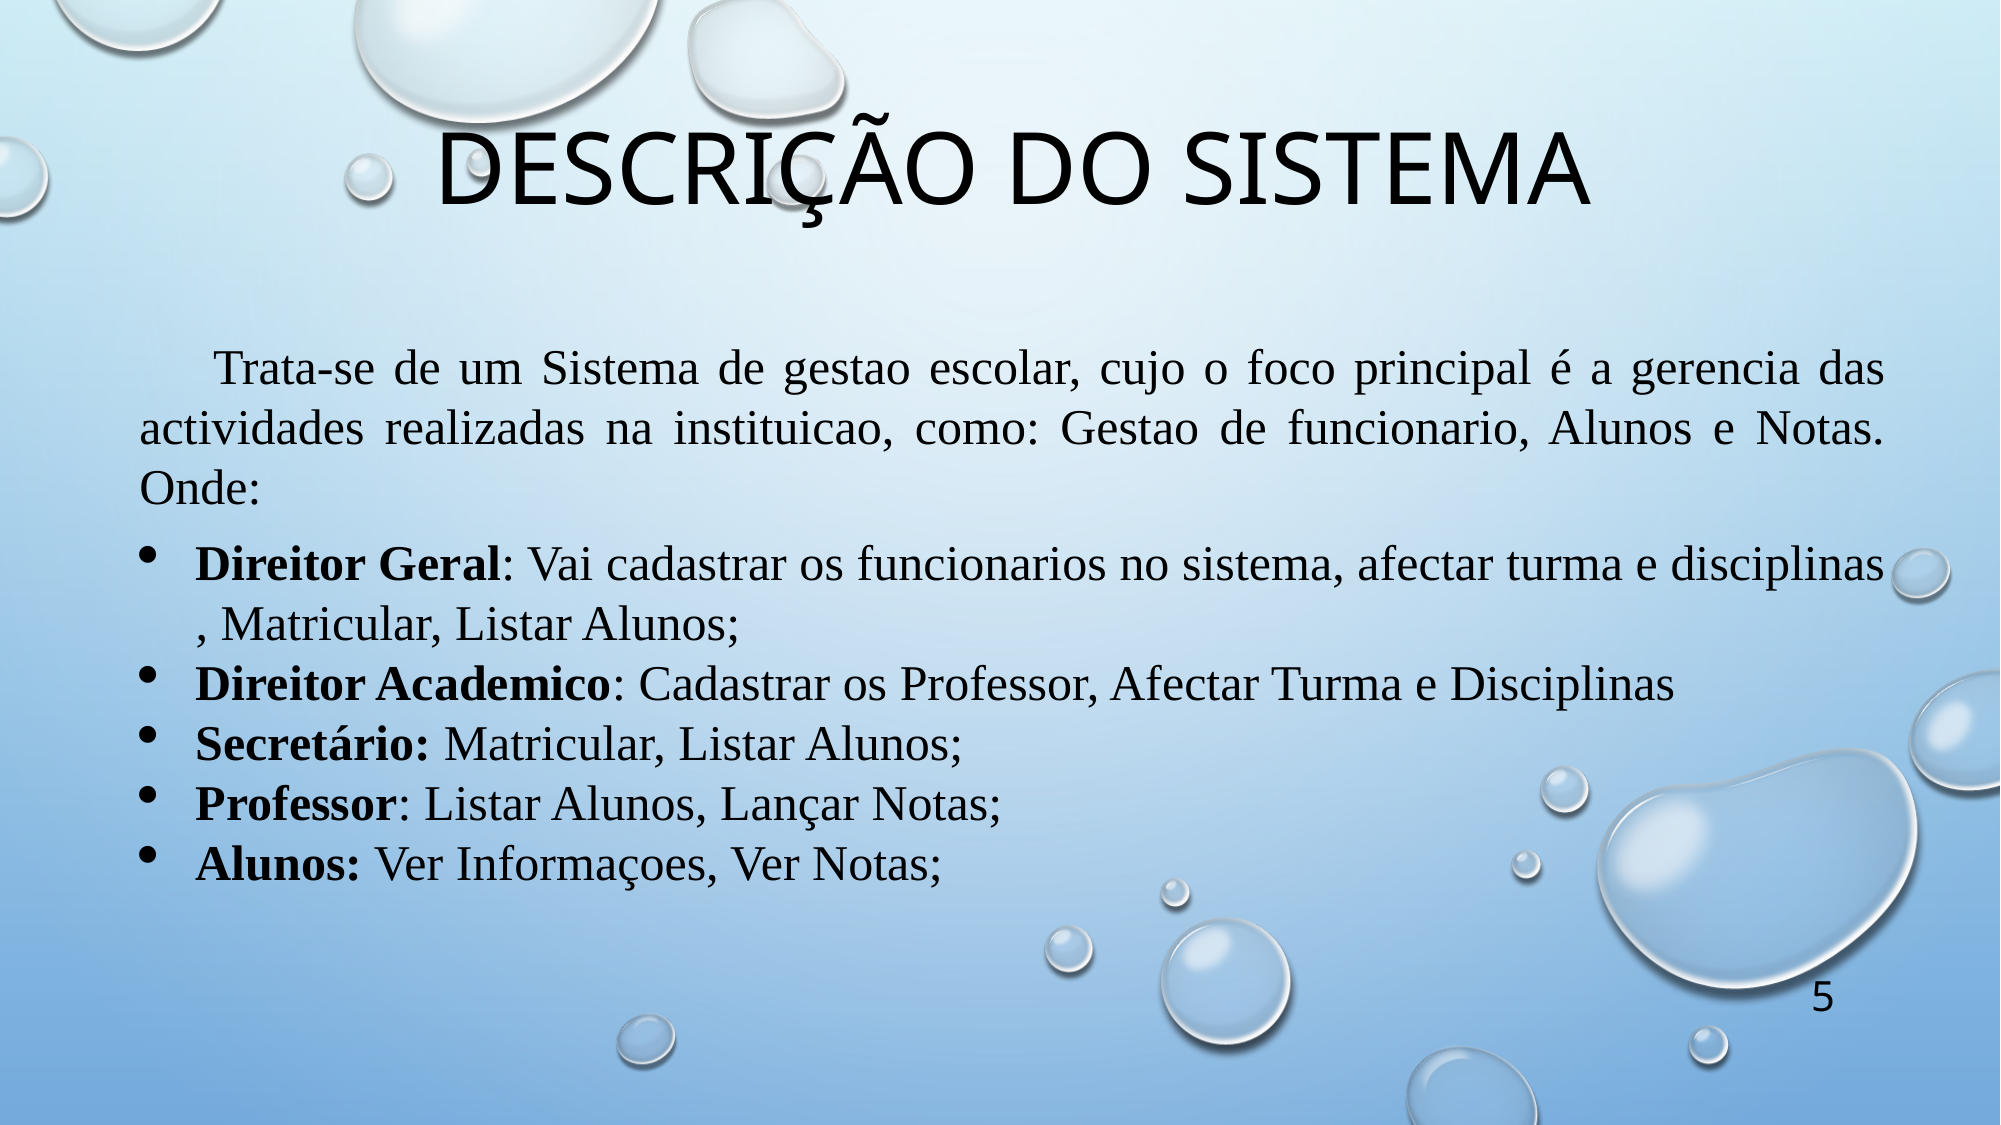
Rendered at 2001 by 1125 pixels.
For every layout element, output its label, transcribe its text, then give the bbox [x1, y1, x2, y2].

slide_number 5 [1724, 965, 1851, 1025]
text_box Trata-se de um Sistema de gestao escolar, cujo o foco principal é a gerencia das actividades realizadas na instituicao, como: Gestao de funcionario, Alunos e Notas. Onde: Direitor Geral: Vai cadastrar os funcionarios no sistema, afectar turma e disciplinas , Matricular, Listar Alunos; Direitor Academico: Cadastrar os Professor, Afectar Turma e Disciplinas Secretário: Matricular, Listar Alunos; Professor: Listar Alunos, Lançar Notas; Alunos: Ver Informaçoes, Ver Notas; [124, 326, 1902, 899]
picture [0, 0, 2000, 1125]
title Descrição do Sistema [300, 71, 1726, 235]
